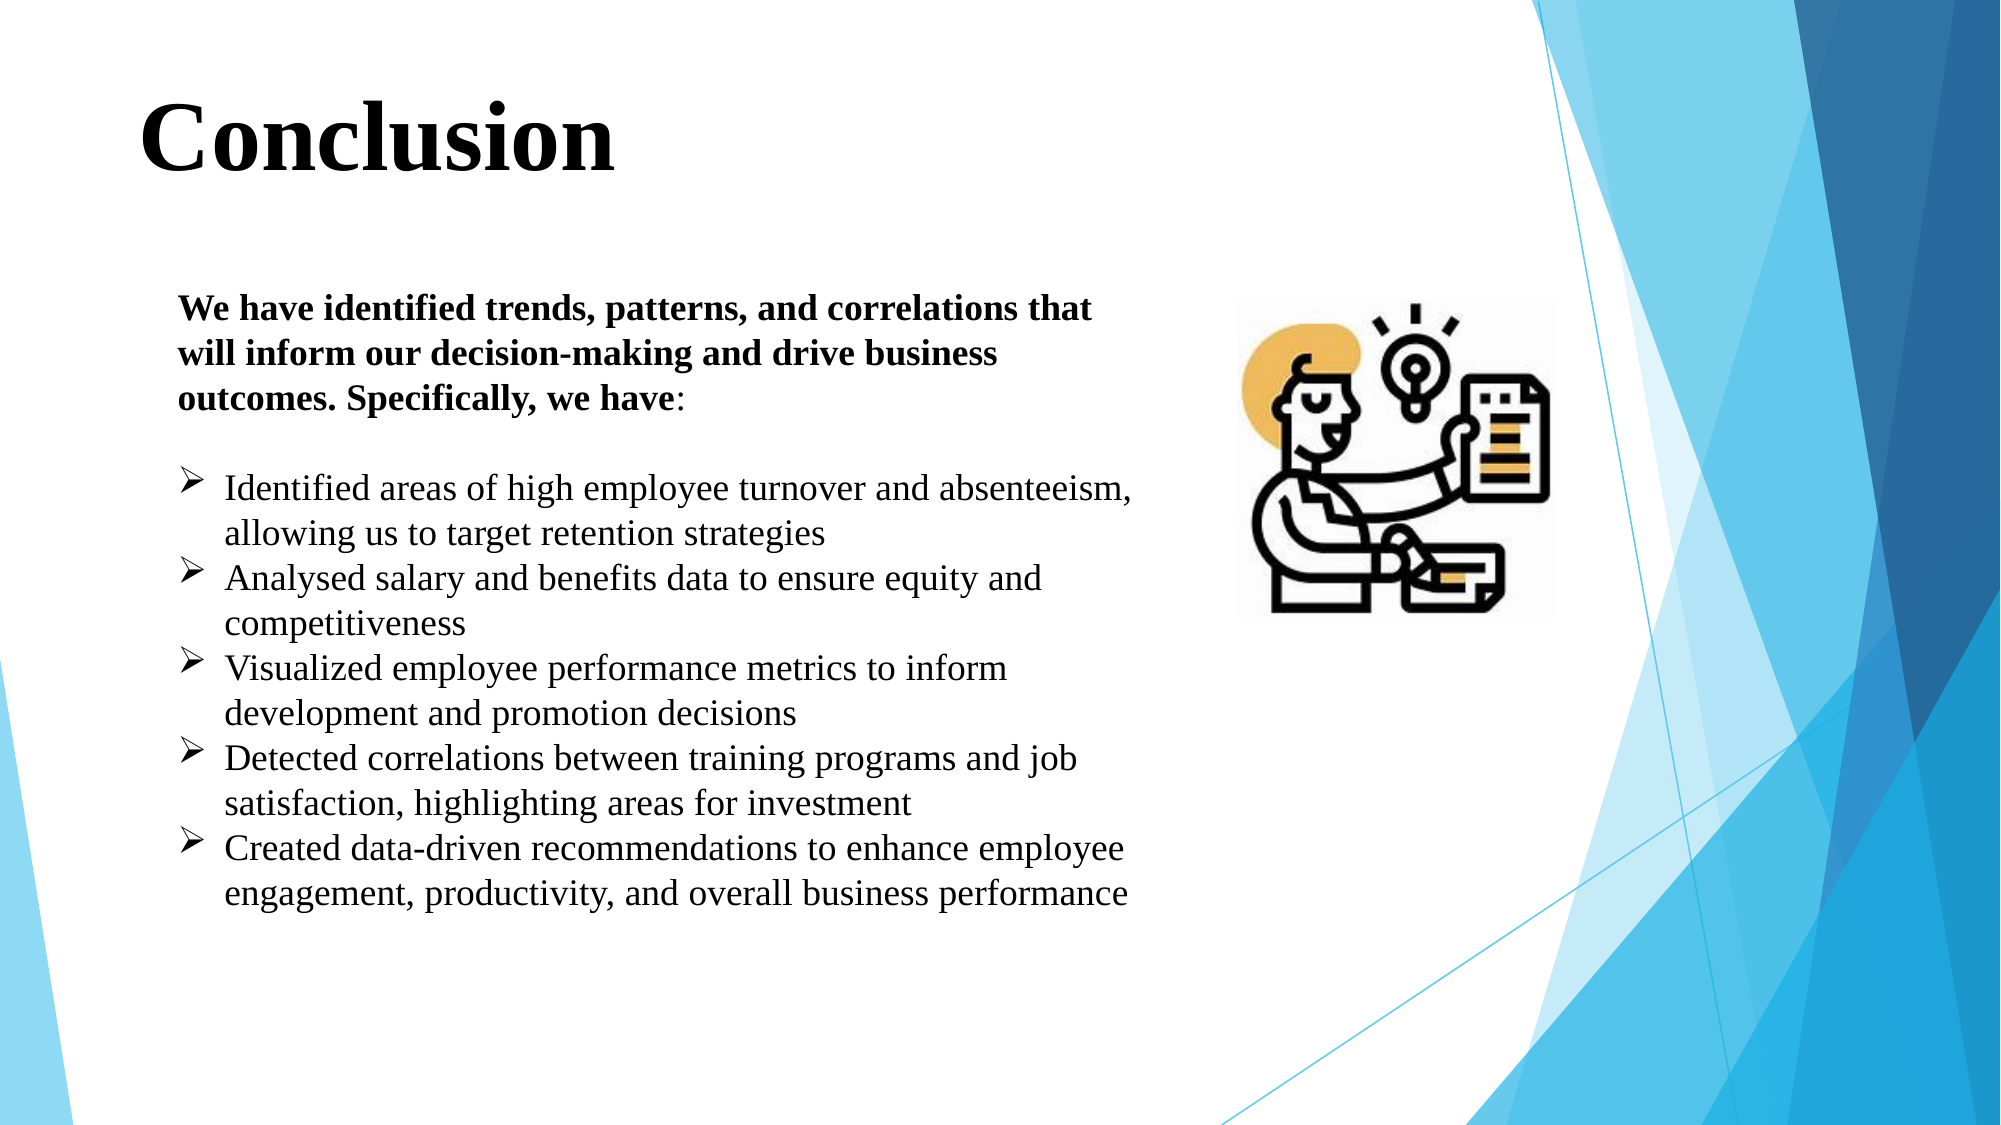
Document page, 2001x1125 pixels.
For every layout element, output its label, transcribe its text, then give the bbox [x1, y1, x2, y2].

picture [1237, 299, 1555, 618]
title Conclusion [123, 62, 1877, 189]
text_box We have identified trends, patterns, and correlations that will inform our decision-making and drive business outcomes. Specifically, we have: Identified areas of high employee turnover and absenteeism, allowing us to target retention strategies Analysed salary and benefits data to ensure equity and competitiveness Visualized employee performance metrics to inform development and promotion decisions Detected correlations between training programs and job satisfaction, highlighting areas for investment Created data-driven recommendations to enhance employee engagement, productivity, and overall business performance [162, 274, 1163, 920]
